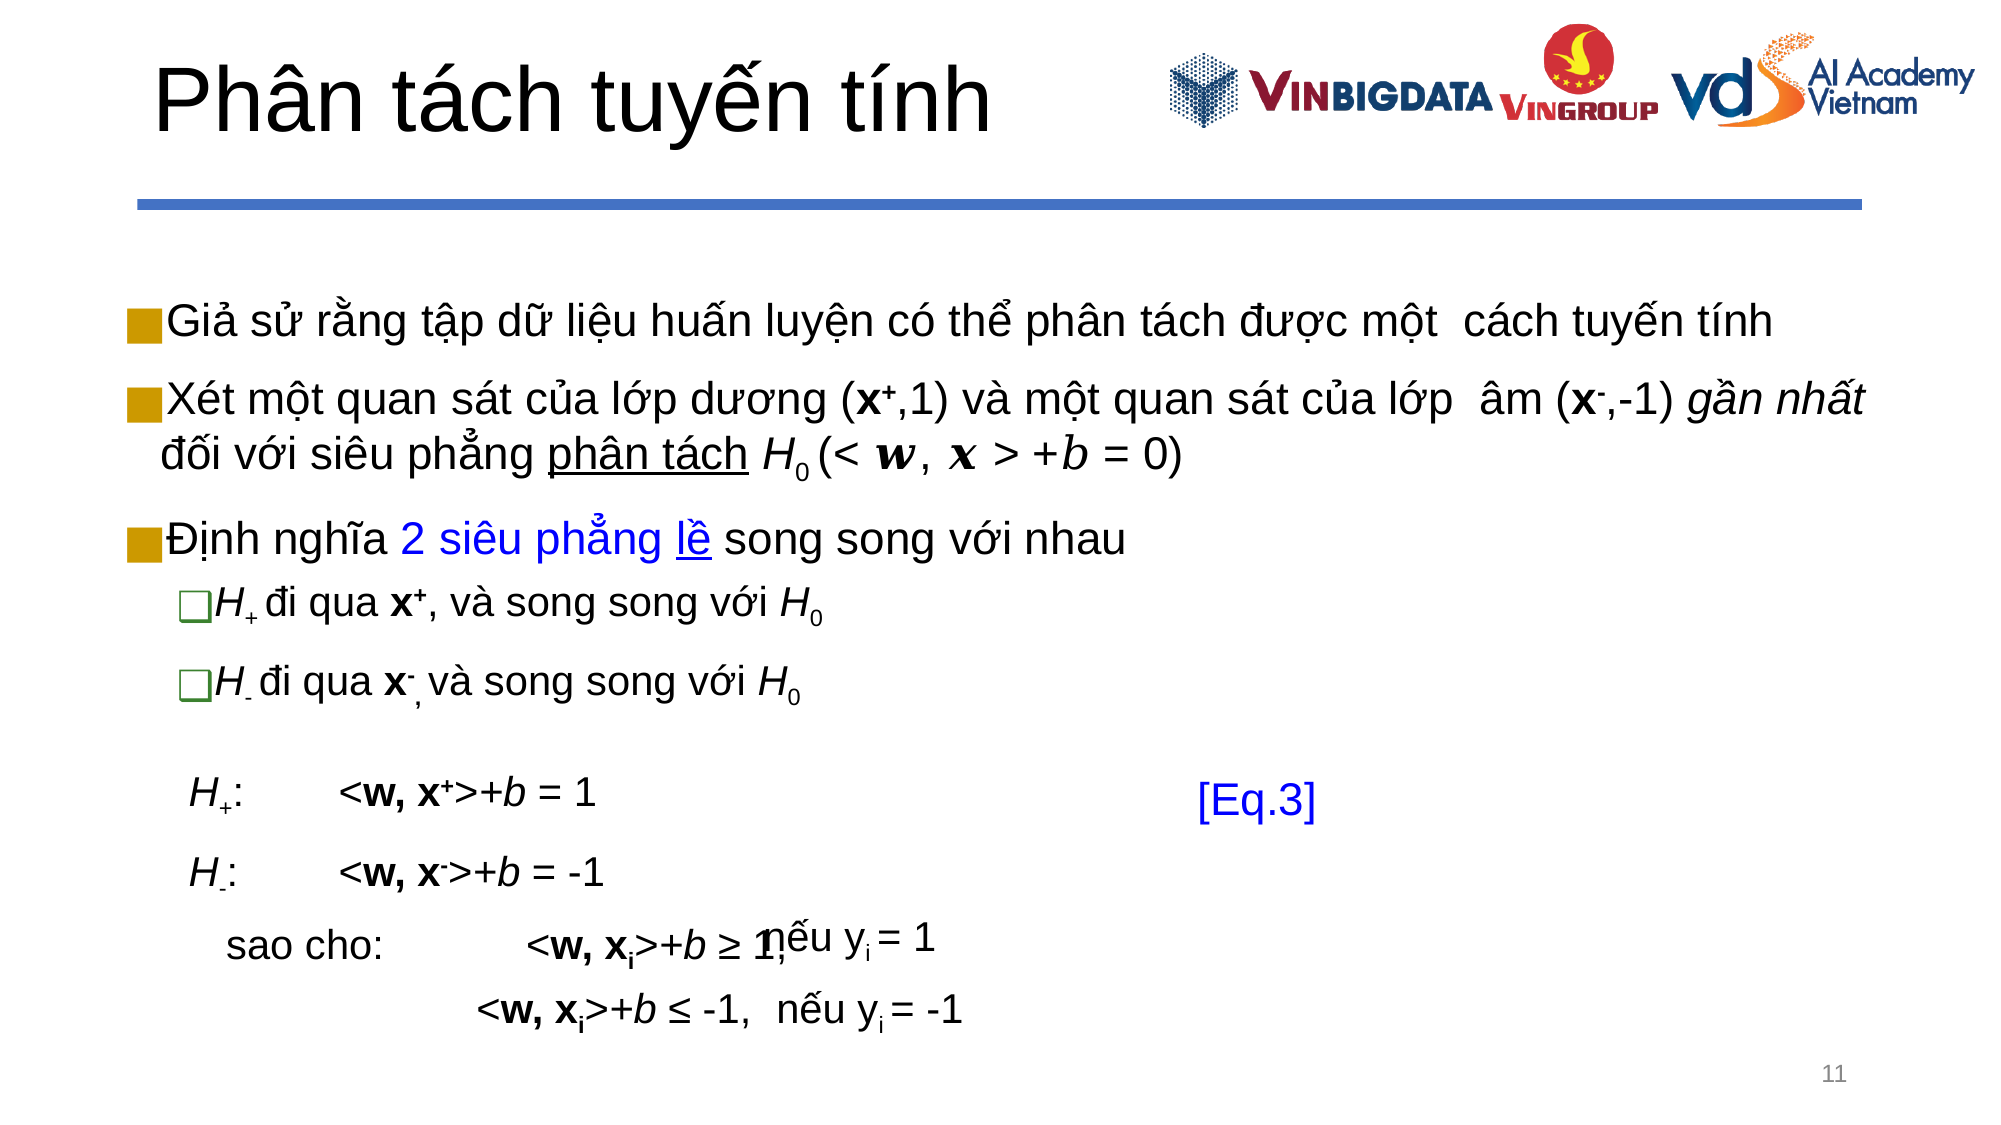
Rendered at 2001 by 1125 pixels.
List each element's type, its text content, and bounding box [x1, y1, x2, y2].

slide_number 11 [1412, 1042, 1863, 1103]
picture [1171, 0, 1665, 158]
text_box <w, xi>+b ≤ -1, nếu yi = -1 [470, 979, 1143, 1039]
text_box Giả sử rằng tập dữ liệu huấn luyện có thể phân tách được một cách tuyến tính Xét một quan sát của lớp dương (x+,1) và một quan sát của lớp âm (x-,-1) gần nhất đối với siêu phẳng phân tách H0 (< 𝒘, 𝒙 > +𝑏 = 0) Định nghĩa 2 siêu phẳng lề song song với nhau H+ đi qua x+, và song song với H0 H- đi qua x-, và song song với H0 [116, 288, 1906, 789]
picture [1671, 32, 1975, 127]
text_box nếu yi = 1 [756, 907, 1012, 966]
text_box [Eq.3] [1195, 767, 1346, 825]
title Phân tách tuyến tính [137, 0, 1171, 204]
text_box H+: <w, x+>+b = 1 H-: <w, x->+b = -1 sao cho: <w, xi>+b ≥ 1, [180, 740, 885, 975]
